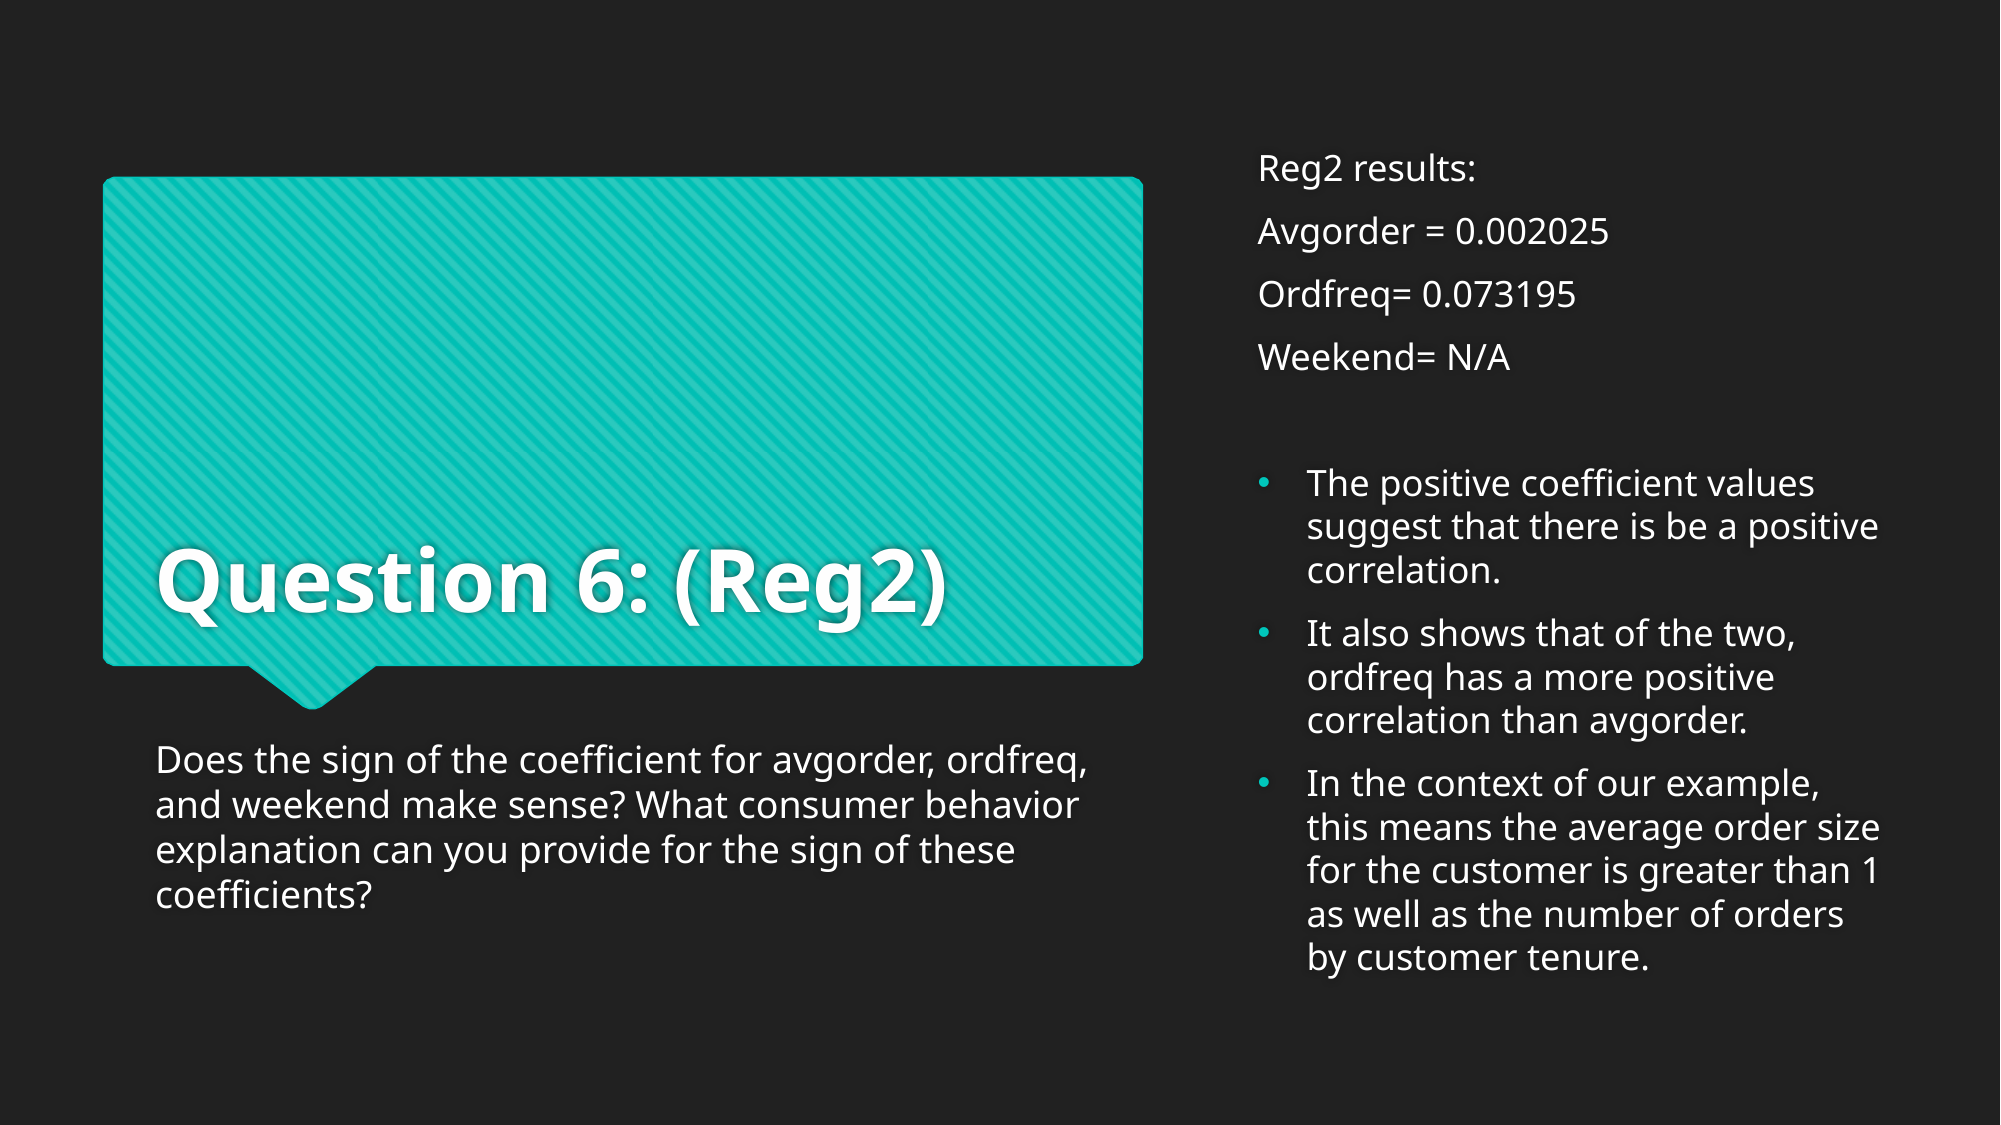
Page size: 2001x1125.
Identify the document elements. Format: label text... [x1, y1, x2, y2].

list Does the sign of the coefficient for avgorder, ordfreq, and weekend make sense? What consumer behavior explanation can you provide for the sign of these coefficients? [139, 728, 1107, 846]
title Question 6: (Reg2) [139, 203, 1107, 638]
list Reg2 results: Avgorder = 0.002025 Ordfreq= 0.073195 Weekend= N/A The positive coefficient values suggest that there is be a positive correlation. It also shows that of the two, ordfreq has a more positive correlation than avgorder. In the context of our example, this means the average order size for the customer is greater than 1 as well as the number of orders by customer tenure. [1242, 137, 1905, 988]
